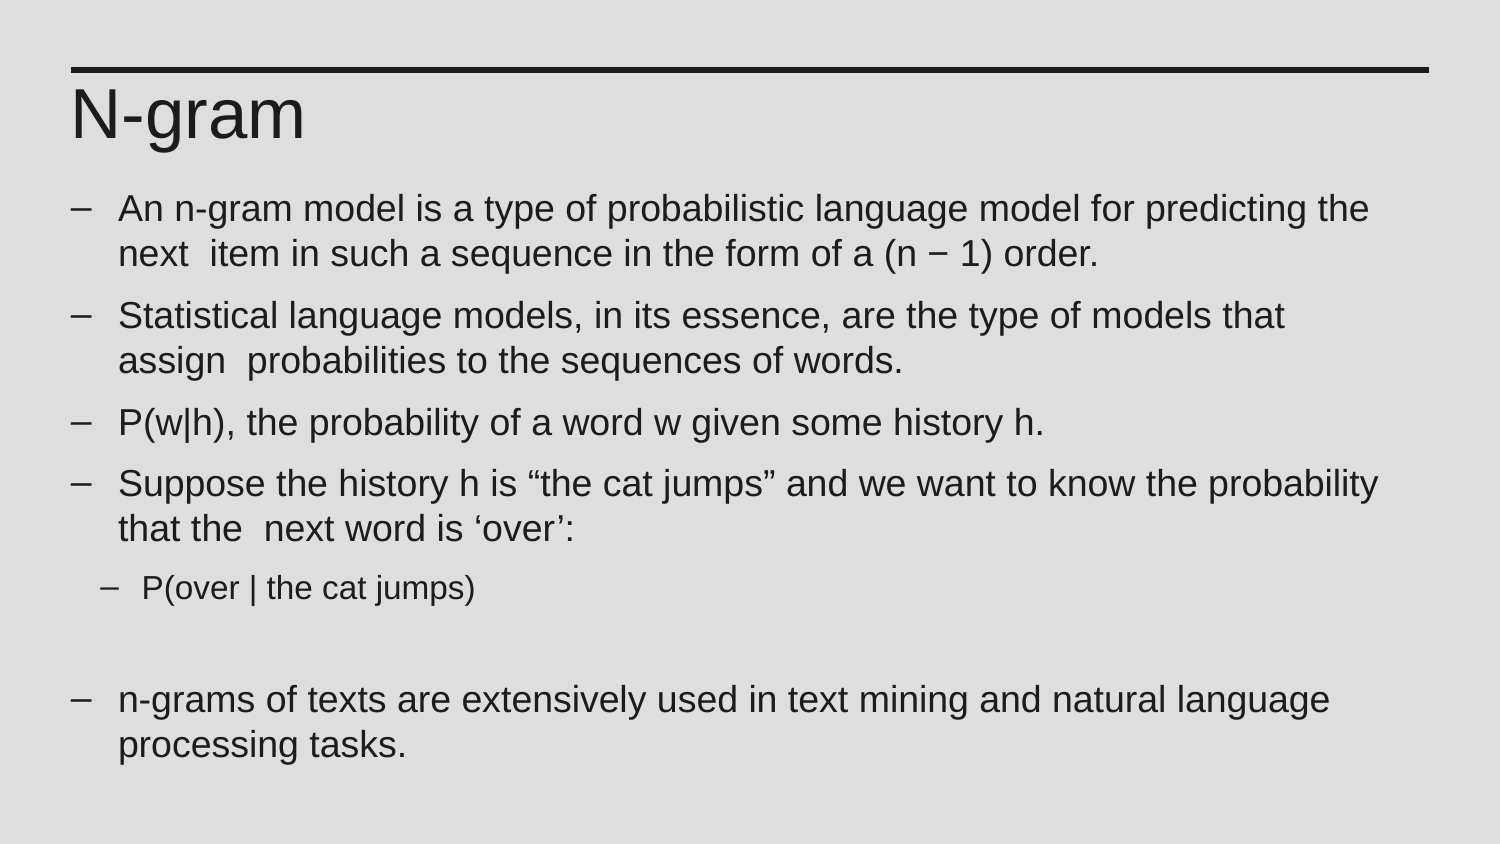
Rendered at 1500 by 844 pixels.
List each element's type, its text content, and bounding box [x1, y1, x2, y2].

list N-gram [70, 67, 1430, 183]
list An n-gram model is a type of probabilistic language model for predicting the next item in such a sequence in the form of a (n − 1) order. Statistical language models, in its essence, are the type of models that assign probabilities to the sequences of words. P(w|h), the probability of a word w given some history h. Suppose the history h is “the cat jumps” and we want to know the probability that the next word is ‘over’: P(over | the cat jumps) n-grams of texts are extensively used in text mining and natural language processing tasks. [70, 184, 1399, 660]
